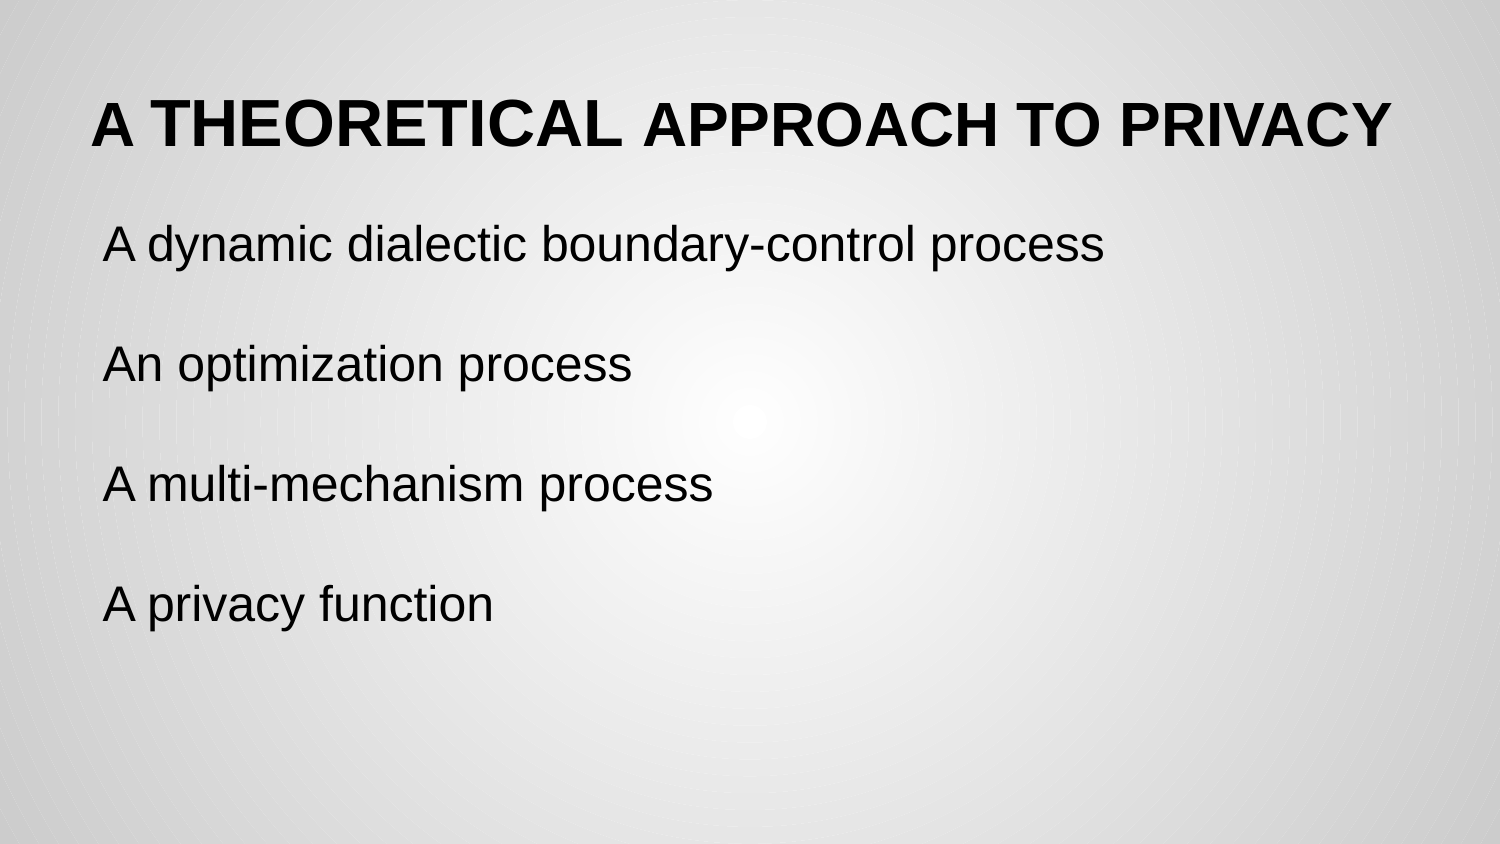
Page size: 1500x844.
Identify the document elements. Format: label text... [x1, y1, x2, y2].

list A dynamic dialectic boundary-control process An optimization process A multi-mechanism process A privacy function [75, 196, 1425, 808]
title A THEORETICAL APPROACH TO PRIVACY [75, 33, 1425, 175]
